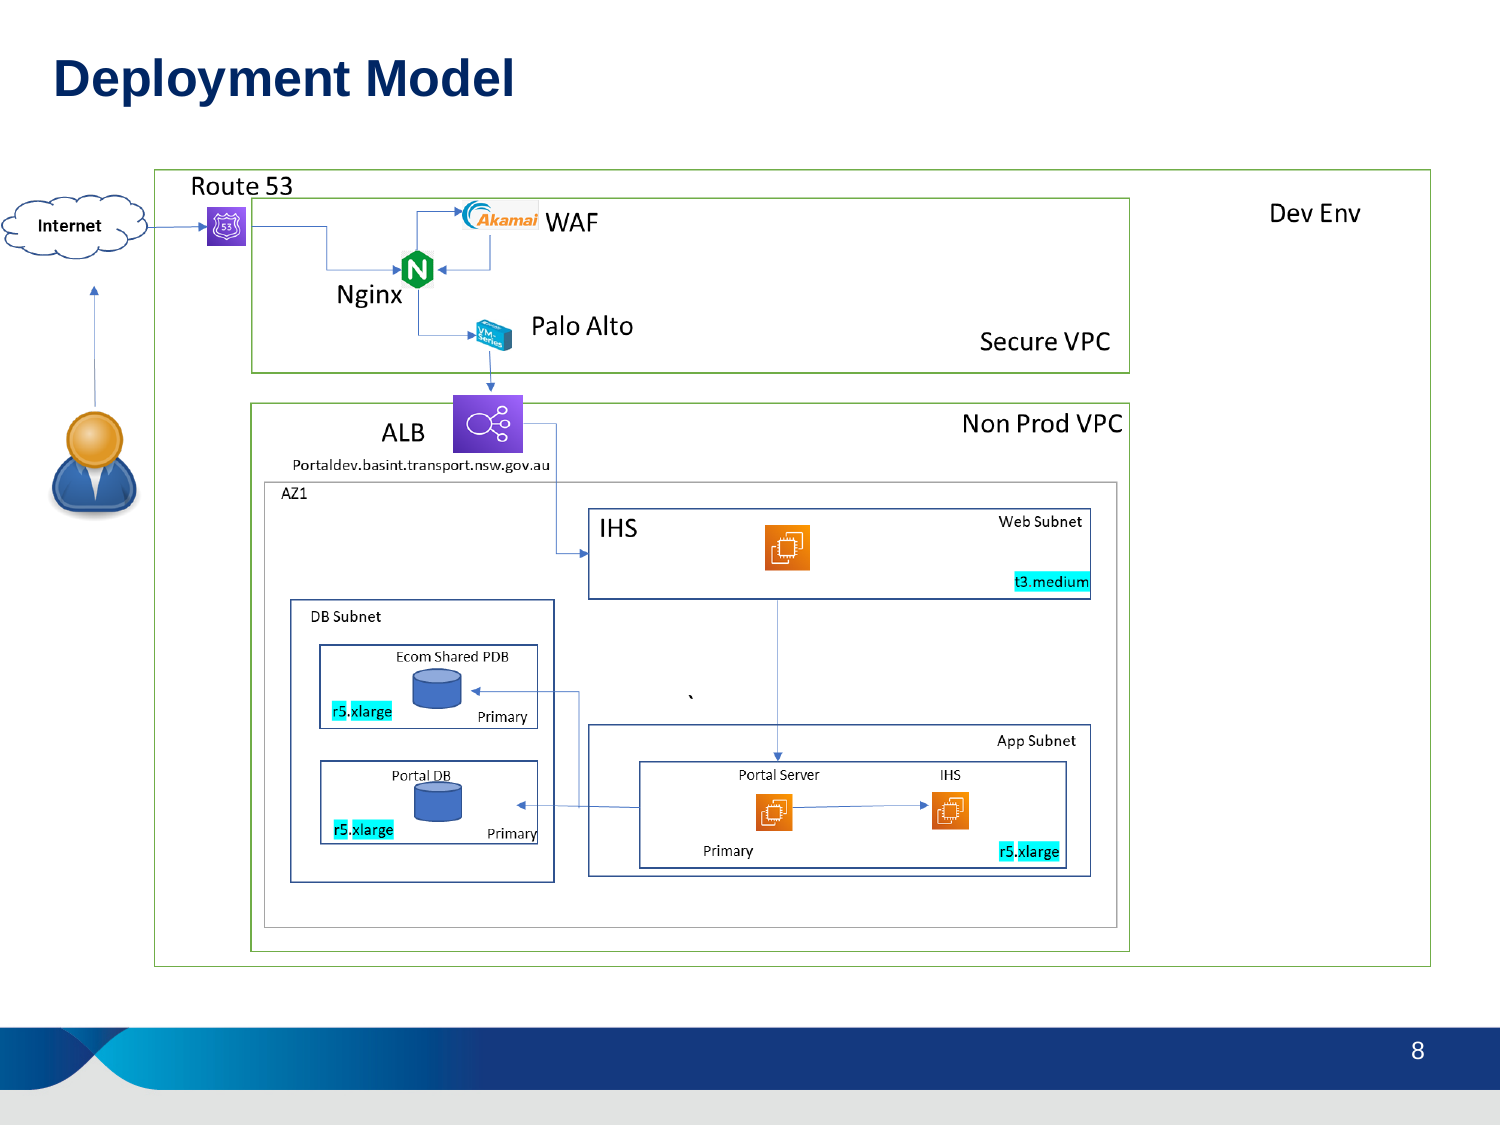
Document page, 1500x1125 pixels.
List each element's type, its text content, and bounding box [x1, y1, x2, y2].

slide_number 8 [1393, 1034, 1426, 1066]
picture [0, 0, 1500, 1125]
title Deployment Model [45, 6, 1395, 115]
